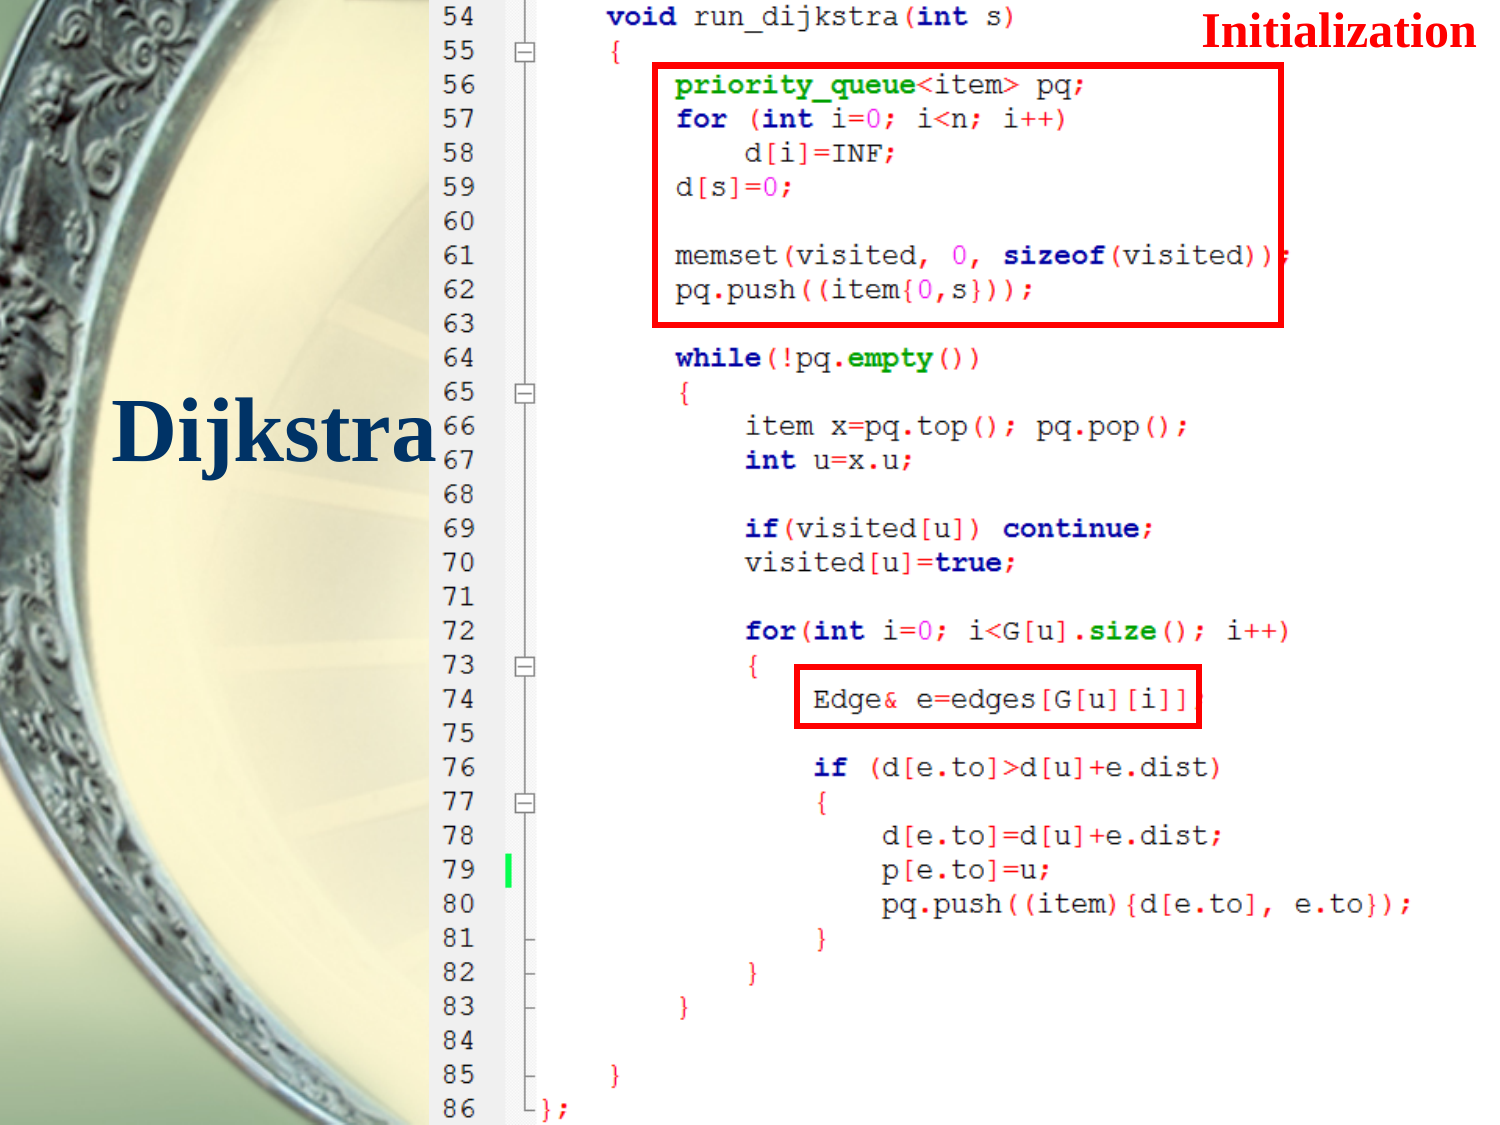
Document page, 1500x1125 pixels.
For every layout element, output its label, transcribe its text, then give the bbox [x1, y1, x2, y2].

title Dijkstra [64, 375, 424, 610]
picture [0, 0, 1500, 1125]
